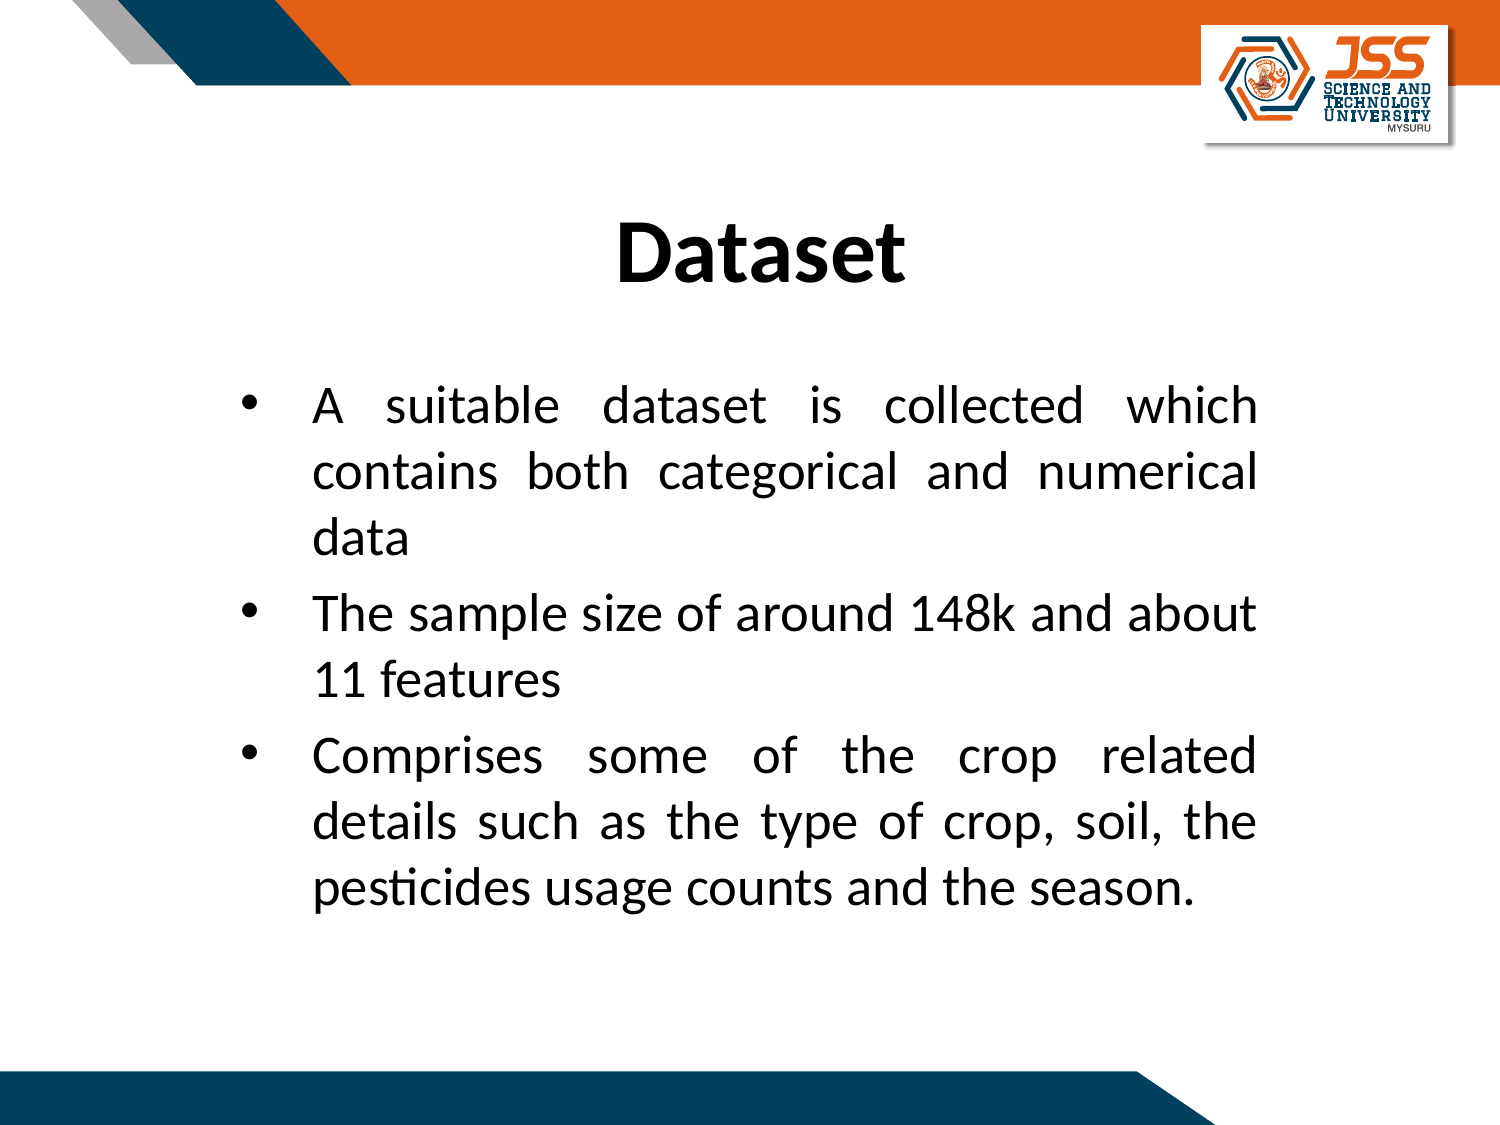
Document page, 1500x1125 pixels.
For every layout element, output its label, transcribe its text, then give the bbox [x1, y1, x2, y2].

subtitle A suitable dataset is collected which contains both categorical and numerical data The sample size of around 148k and about 11 features Comprises some of the crop related details such as the type of crop, soil, the pesticides usage counts and the season. [225, 361, 1275, 925]
slide_number 10 [1074, 1042, 1425, 1103]
title Dataset [123, 125, 1399, 367]
